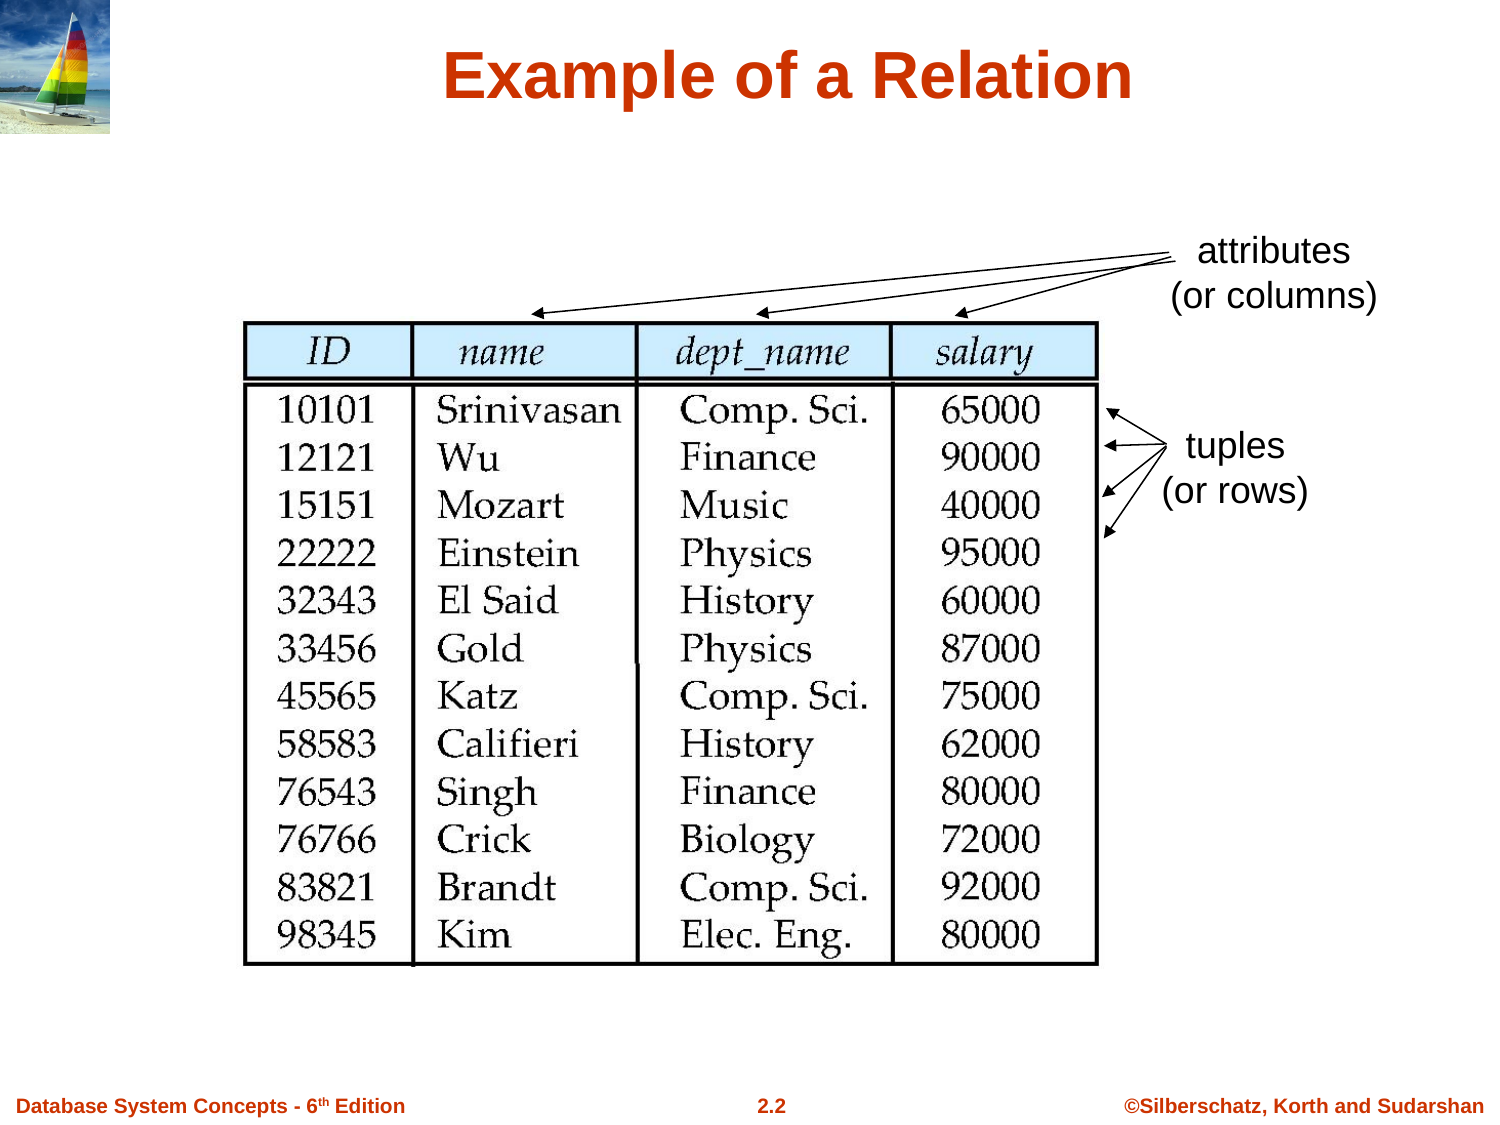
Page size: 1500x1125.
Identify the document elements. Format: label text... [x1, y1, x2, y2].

text_box [531, 252, 1170, 314]
text_box [756, 266, 1133, 314]
text_box [956, 256, 1172, 314]
text_box [1109, 408, 1167, 445]
picture [236, 315, 1105, 969]
title Example of a Relation [125, 18, 1452, 120]
text_box attributes (or columns) [1155, 218, 1393, 324]
text_box [1109, 445, 1167, 496]
text_box [1109, 447, 1167, 536]
text_box tuples (or rows) [1146, 413, 1325, 519]
text_box [1109, 439, 1165, 452]
picture [0, 0, 110, 134]
